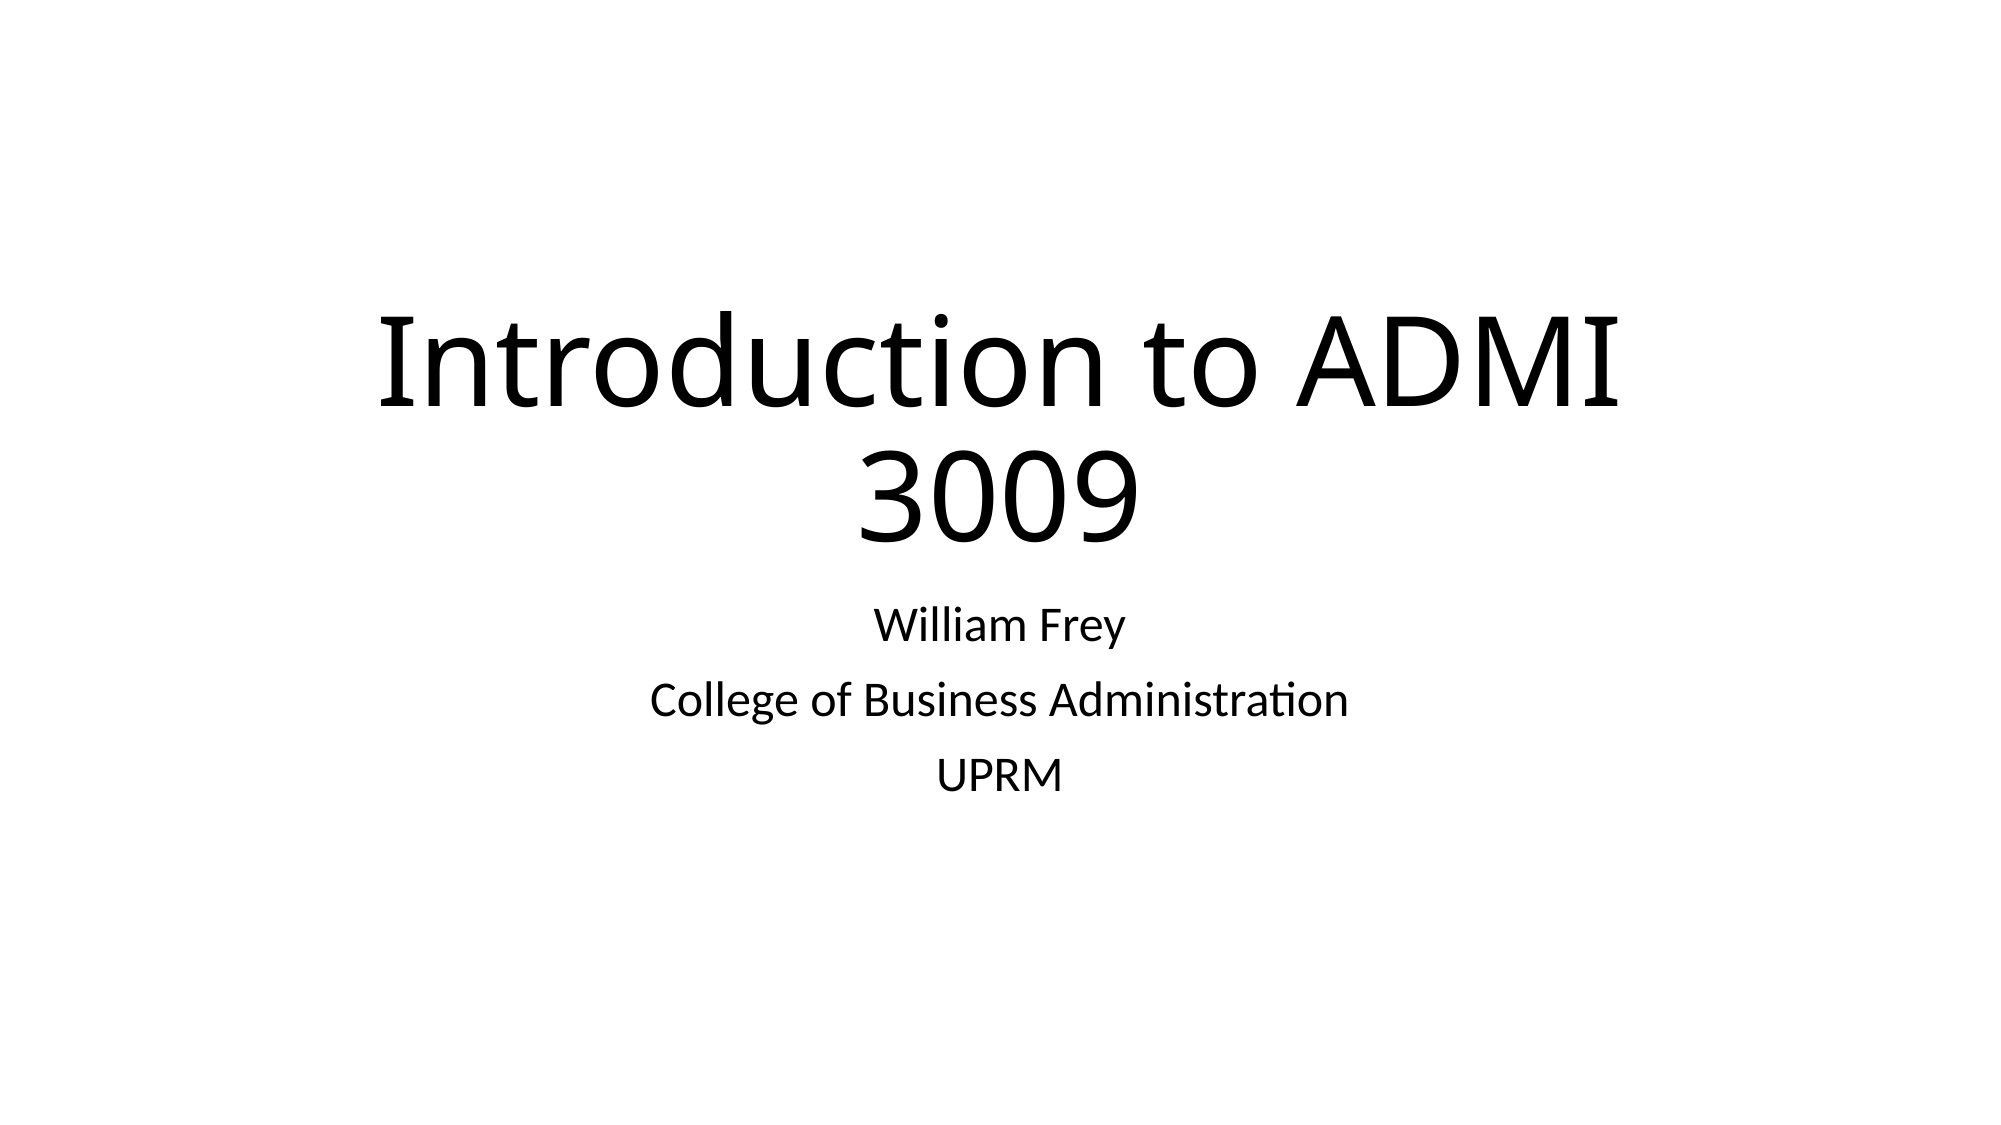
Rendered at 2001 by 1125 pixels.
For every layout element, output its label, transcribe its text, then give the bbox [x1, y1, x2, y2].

title Introduction to ADMI 3009 [249, 184, 1750, 576]
subtitle William Frey College of Business Administration UPRM [249, 590, 1750, 863]
